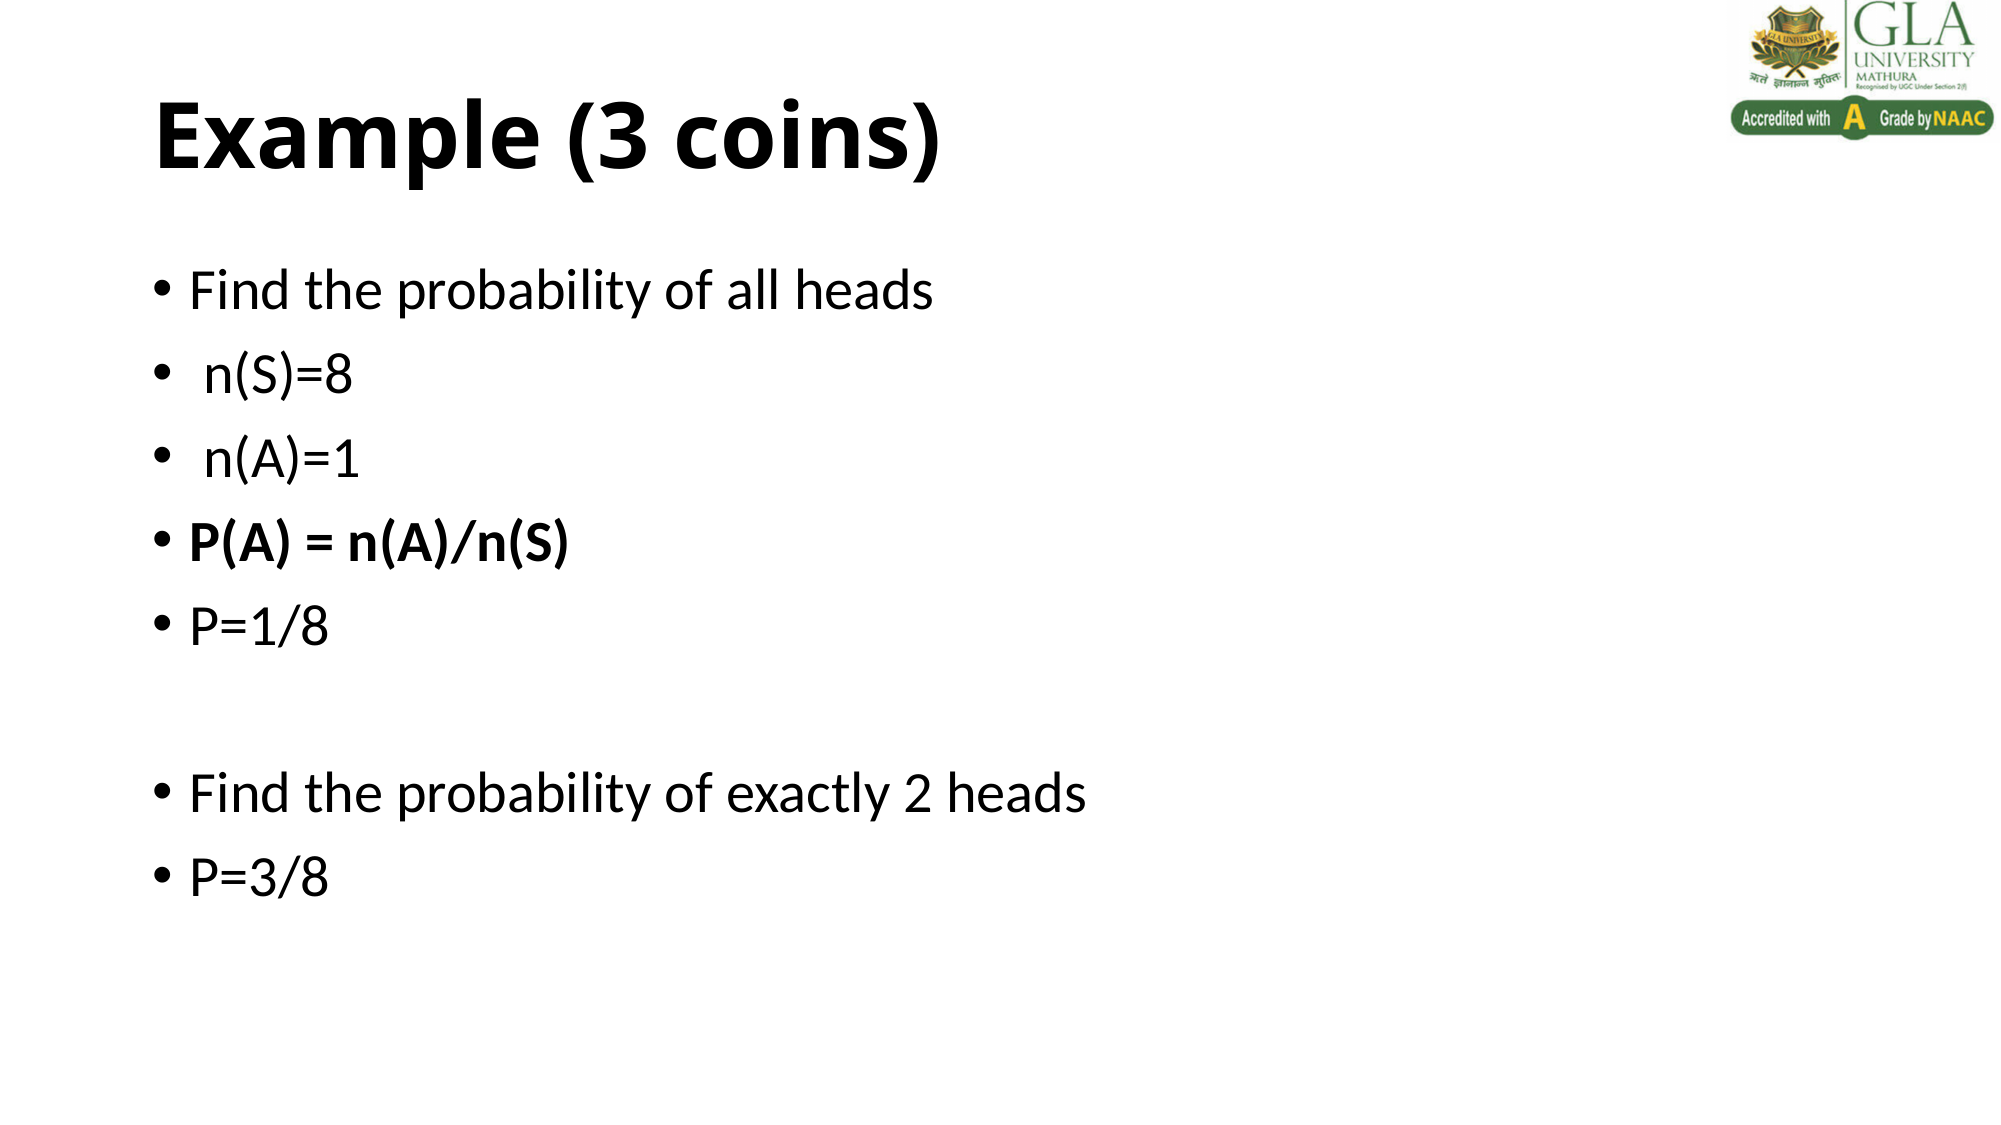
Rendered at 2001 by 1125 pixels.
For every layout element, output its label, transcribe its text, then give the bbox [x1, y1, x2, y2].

picture [1726, 0, 2000, 143]
title Example (3 coins) [137, 59, 1863, 219]
list Find the probability of all heads n(S)=8 n(A)=1 P(A) = n(A)/n(S) P=1/8 Find the probability of exactly 2 heads P=3/8 [137, 251, 1863, 1014]
